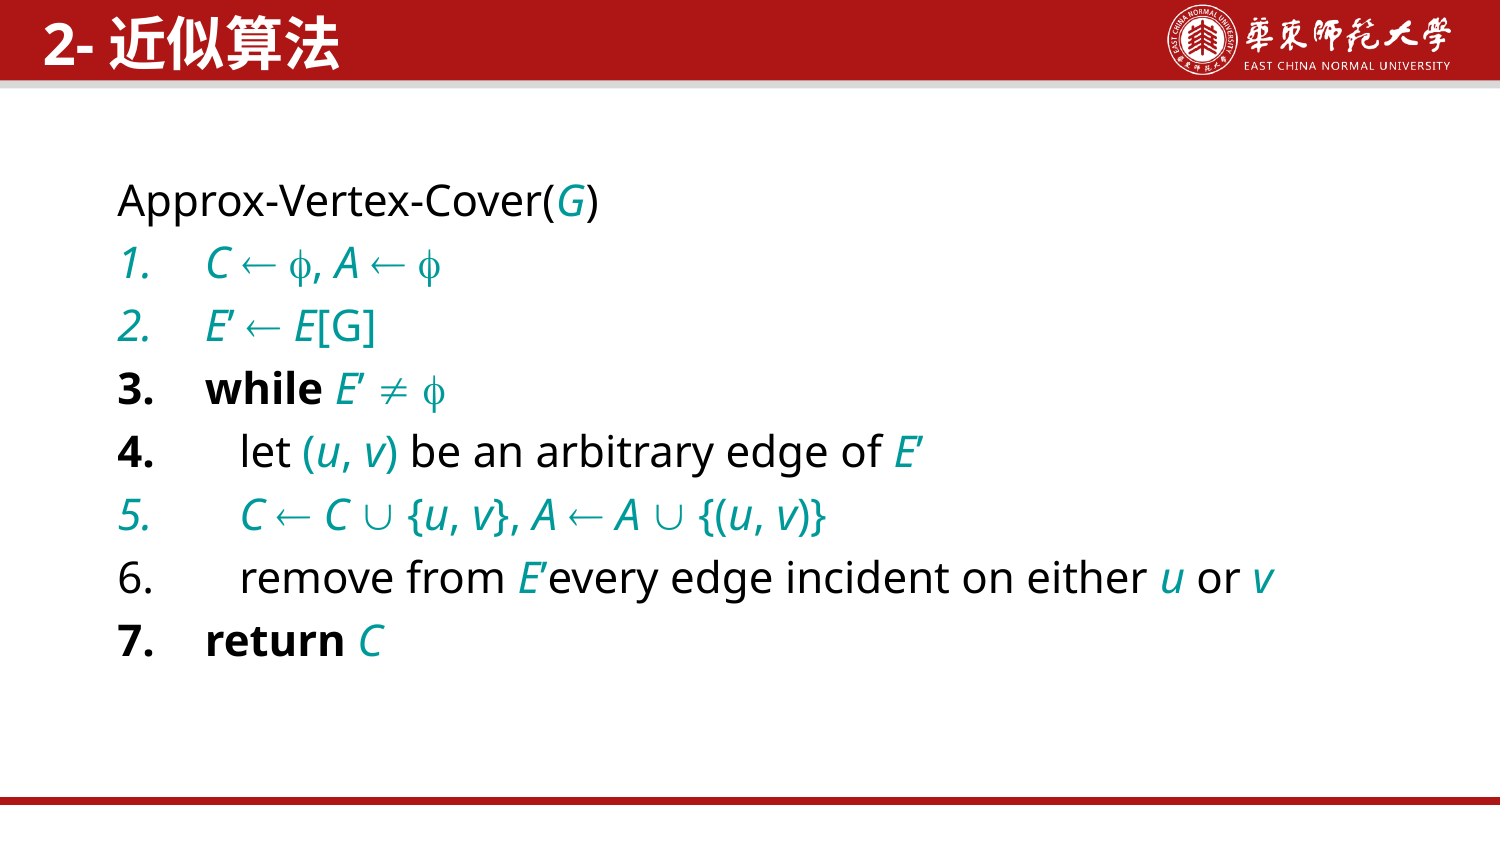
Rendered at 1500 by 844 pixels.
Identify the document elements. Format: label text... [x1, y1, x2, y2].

text_box 2-近似算法 [31, 9, 1178, 98]
picture [1113, 0, 1500, 165]
